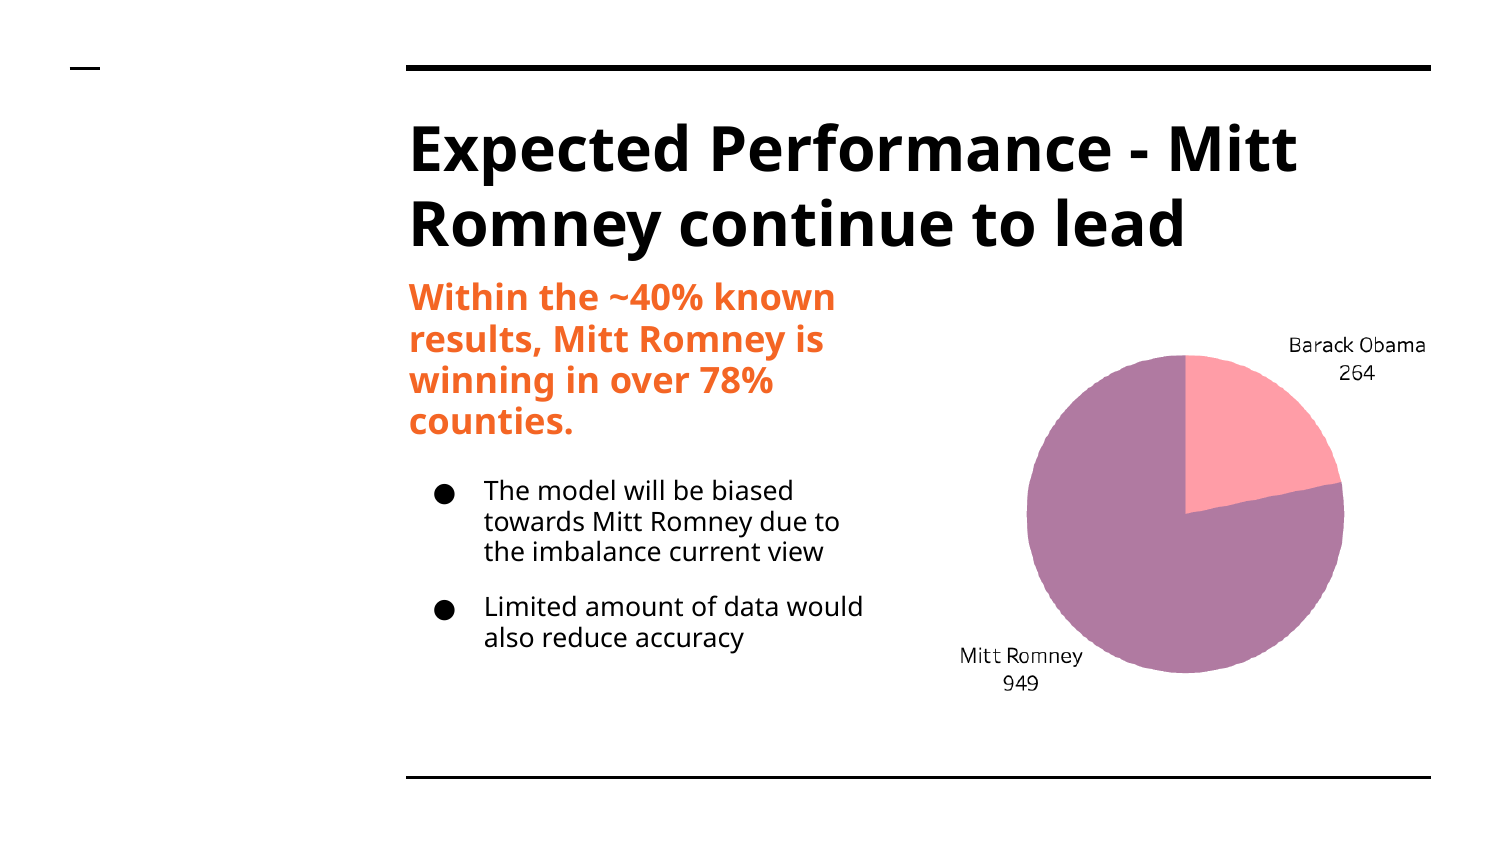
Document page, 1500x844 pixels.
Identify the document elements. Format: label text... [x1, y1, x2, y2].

list Within the ~40% known results, Mitt Romney is winning in over 78% counties. The model will be biased towards Mitt Romney due to the imbalance current view Limited amount of data would also reduce accuracy [393, 262, 898, 756]
picture [903, 274, 1457, 729]
title Expected Performance - Mitt Romney continue to lead [393, 94, 1431, 199]
